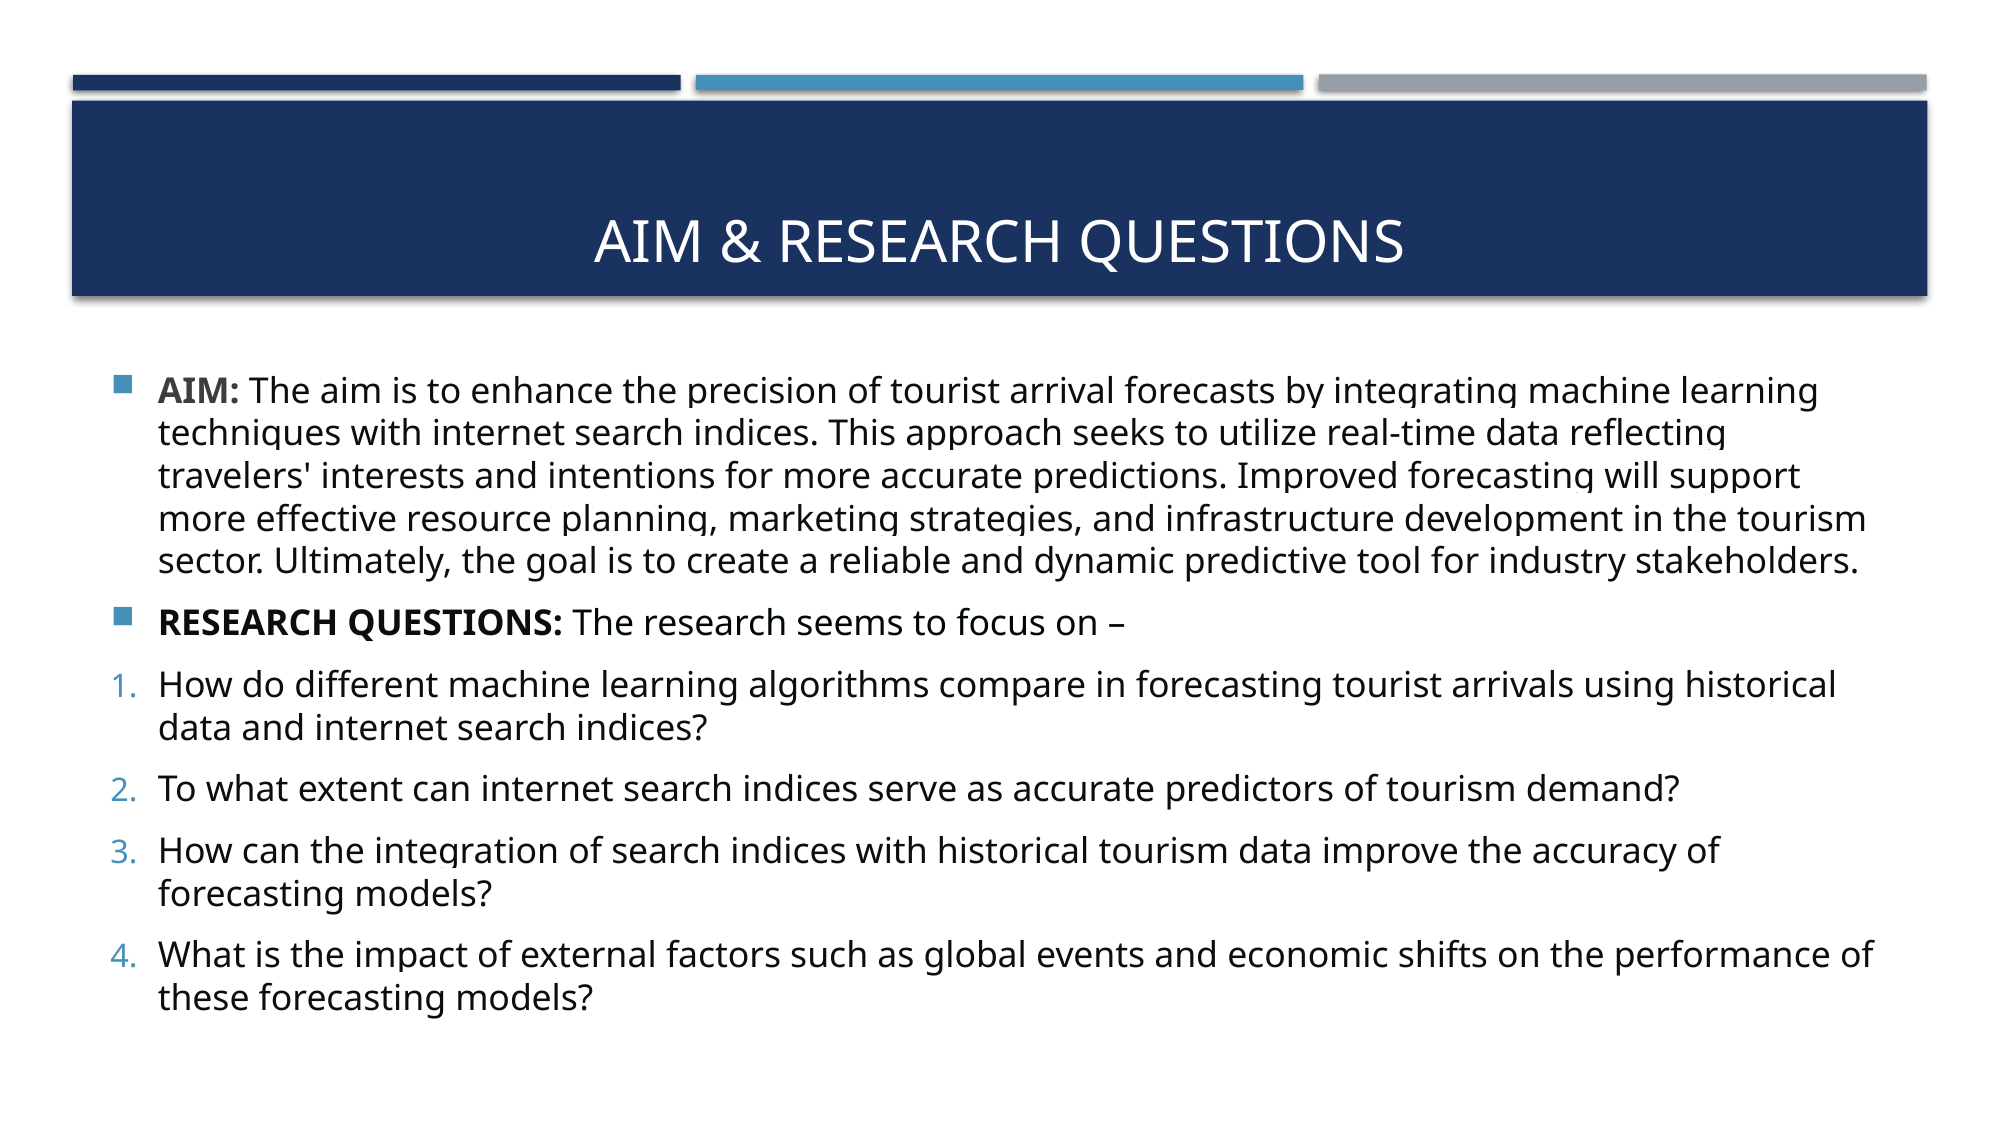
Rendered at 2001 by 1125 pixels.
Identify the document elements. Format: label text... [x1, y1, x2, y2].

title AIM & RESEARCH QUESTIONS [95, 115, 1905, 282]
list AIM: The aim is to enhance the precision of tourist arrival forecasts by integrating machine learning techniques with internet search indices. This approach seeks to utilize real-time data reflecting travelers' interests and intentions for more accurate predictions. Improved forecasting will support more effective resource planning, marketing strategies, and infrastructure development in the tourism sector. Ultimately, the goal is to create a reliable and dynamic predictive tool for industry stakeholders. RESEARCH QUESTIONS: The research seems to focus on – How do different machine learning algorithms compare in forecasting tourist arrivals using historical data and internet search indices? To what extent can internet search indices serve as accurate predictors of tourism demand? How can the integration of search indices with historical tourism data improve the accuracy of forecasting models? What is the impact of external factors such as global events and economic shifts on the performance of these forecasting models? [95, 350, 1905, 1035]
